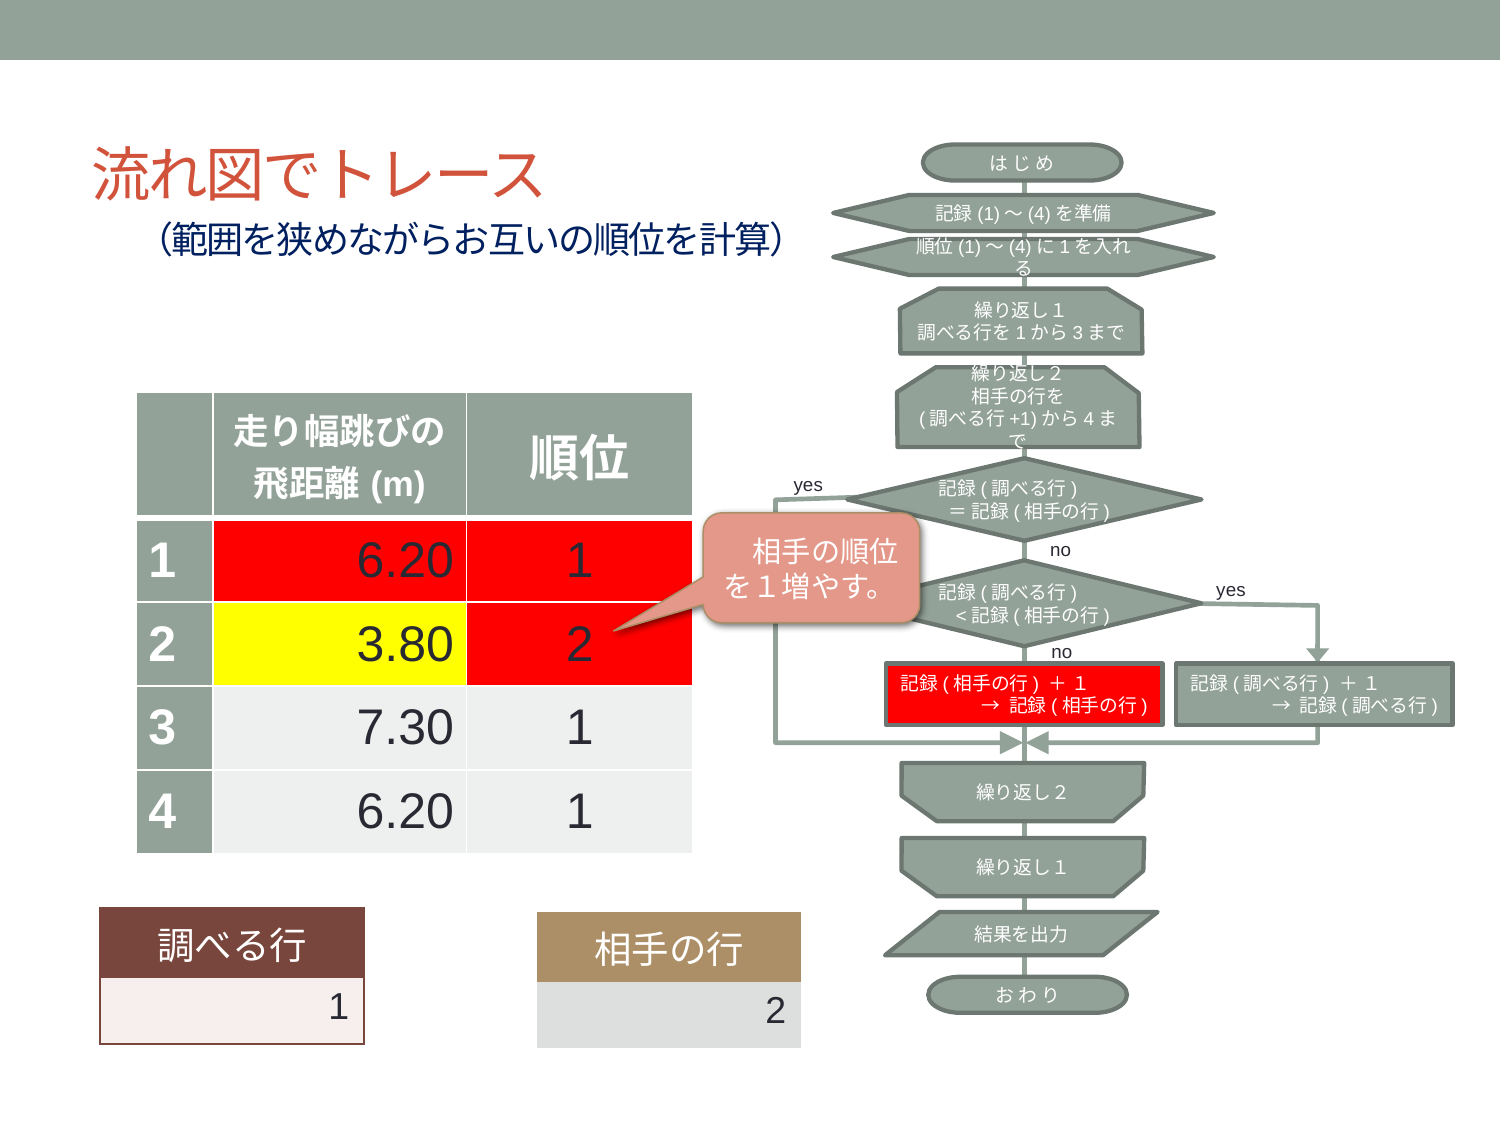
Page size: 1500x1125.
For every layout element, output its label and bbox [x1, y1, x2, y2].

table_cell [101, 978, 363, 1043]
table_cell [137, 771, 212, 853]
table_header [537, 912, 775, 982]
table_cell [537, 982, 801, 1048]
table_cell [137, 521, 212, 601]
table_header [467, 393, 692, 515]
table_cell [214, 771, 466, 853]
table_header [214, 393, 466, 515]
table_cell [214, 603, 466, 685]
table_cell [467, 521, 692, 601]
table_cell [137, 687, 212, 769]
title [76, 108, 836, 292]
text_box [612, 144, 1453, 1014]
table_cell [467, 771, 692, 853]
table_cell [467, 603, 692, 685]
table_header [101, 909, 363, 977]
table_cell [467, 687, 692, 769]
table_cell [214, 687, 466, 769]
table_cell [137, 603, 212, 685]
table_header [137, 393, 212, 515]
table_cell [214, 521, 466, 601]
